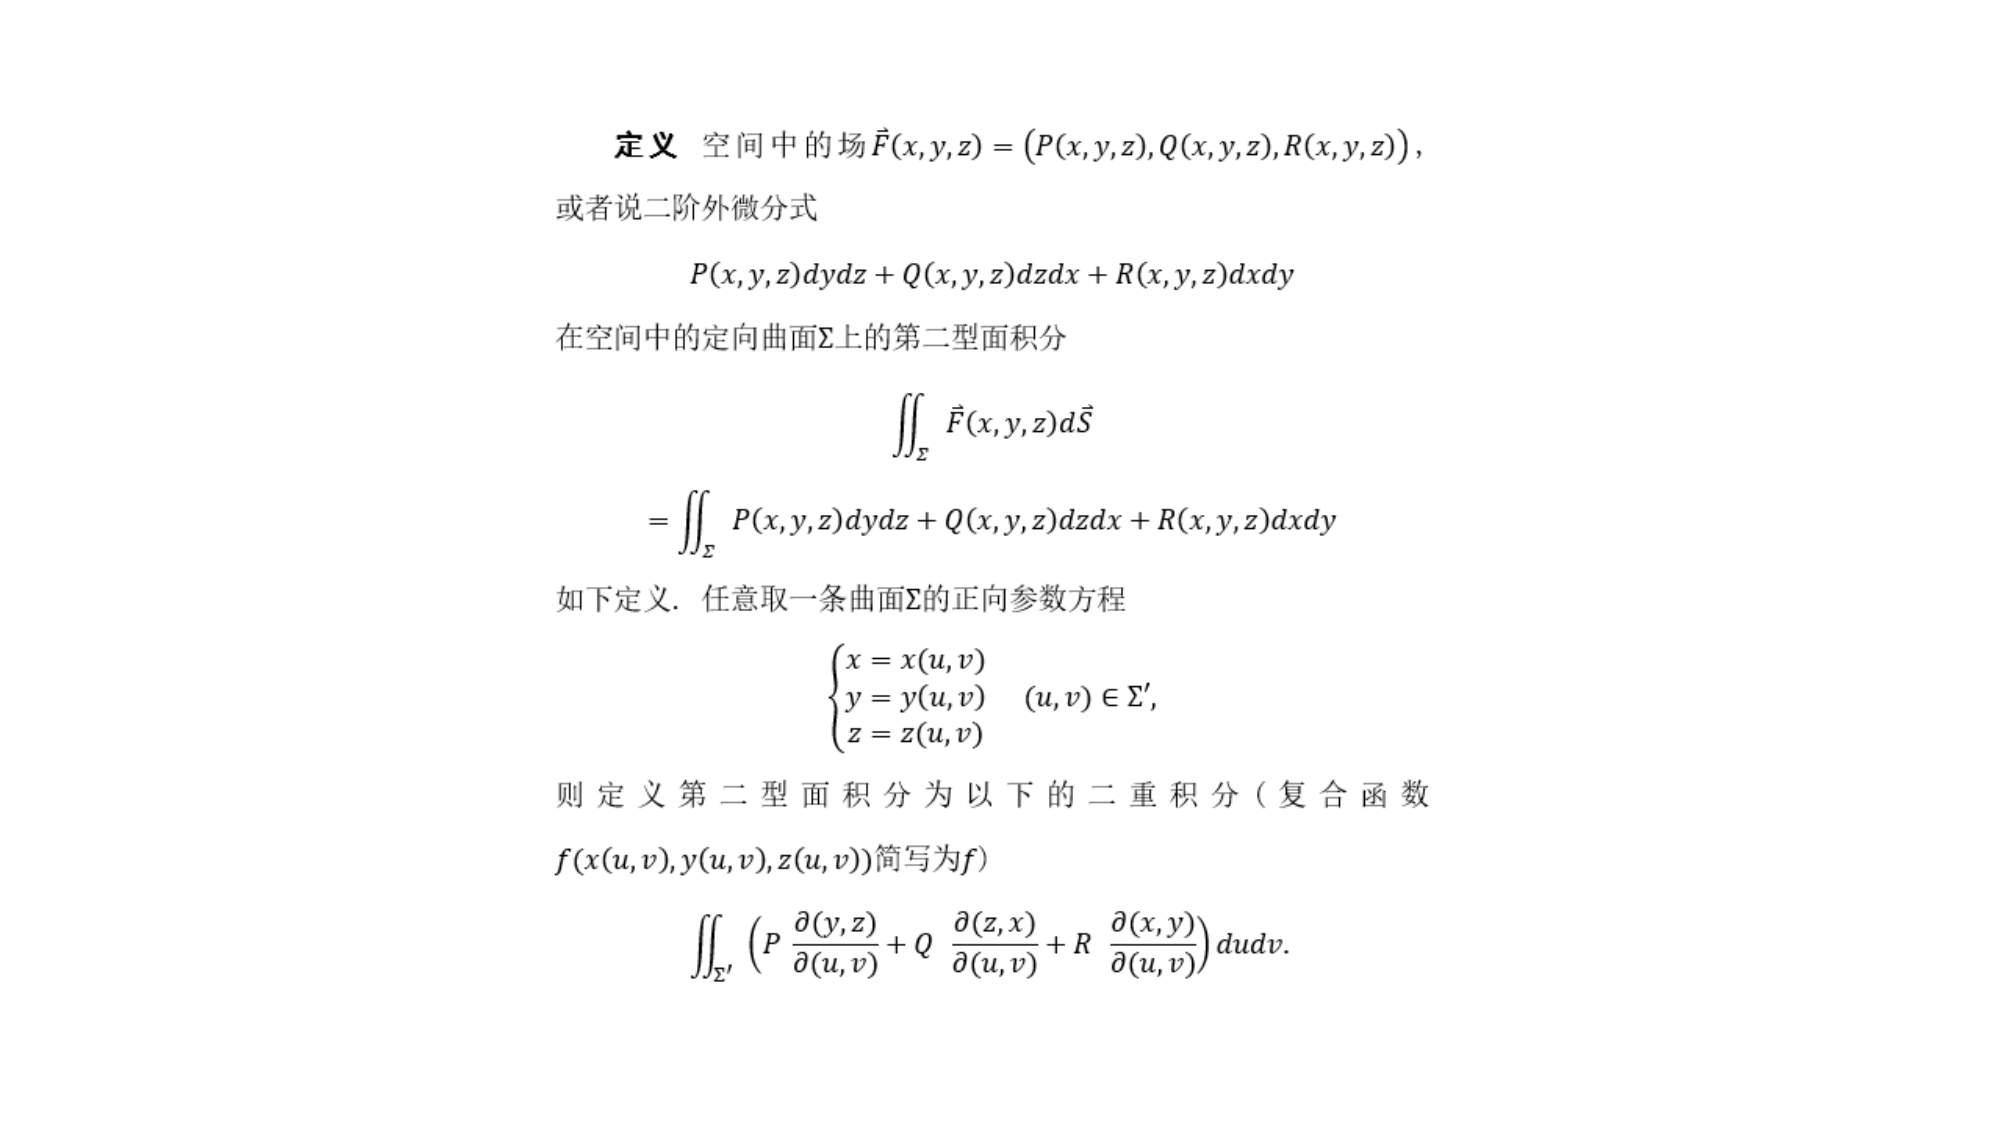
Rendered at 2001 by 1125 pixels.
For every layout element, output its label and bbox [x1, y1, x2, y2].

picture [538, 93, 1461, 1032]
